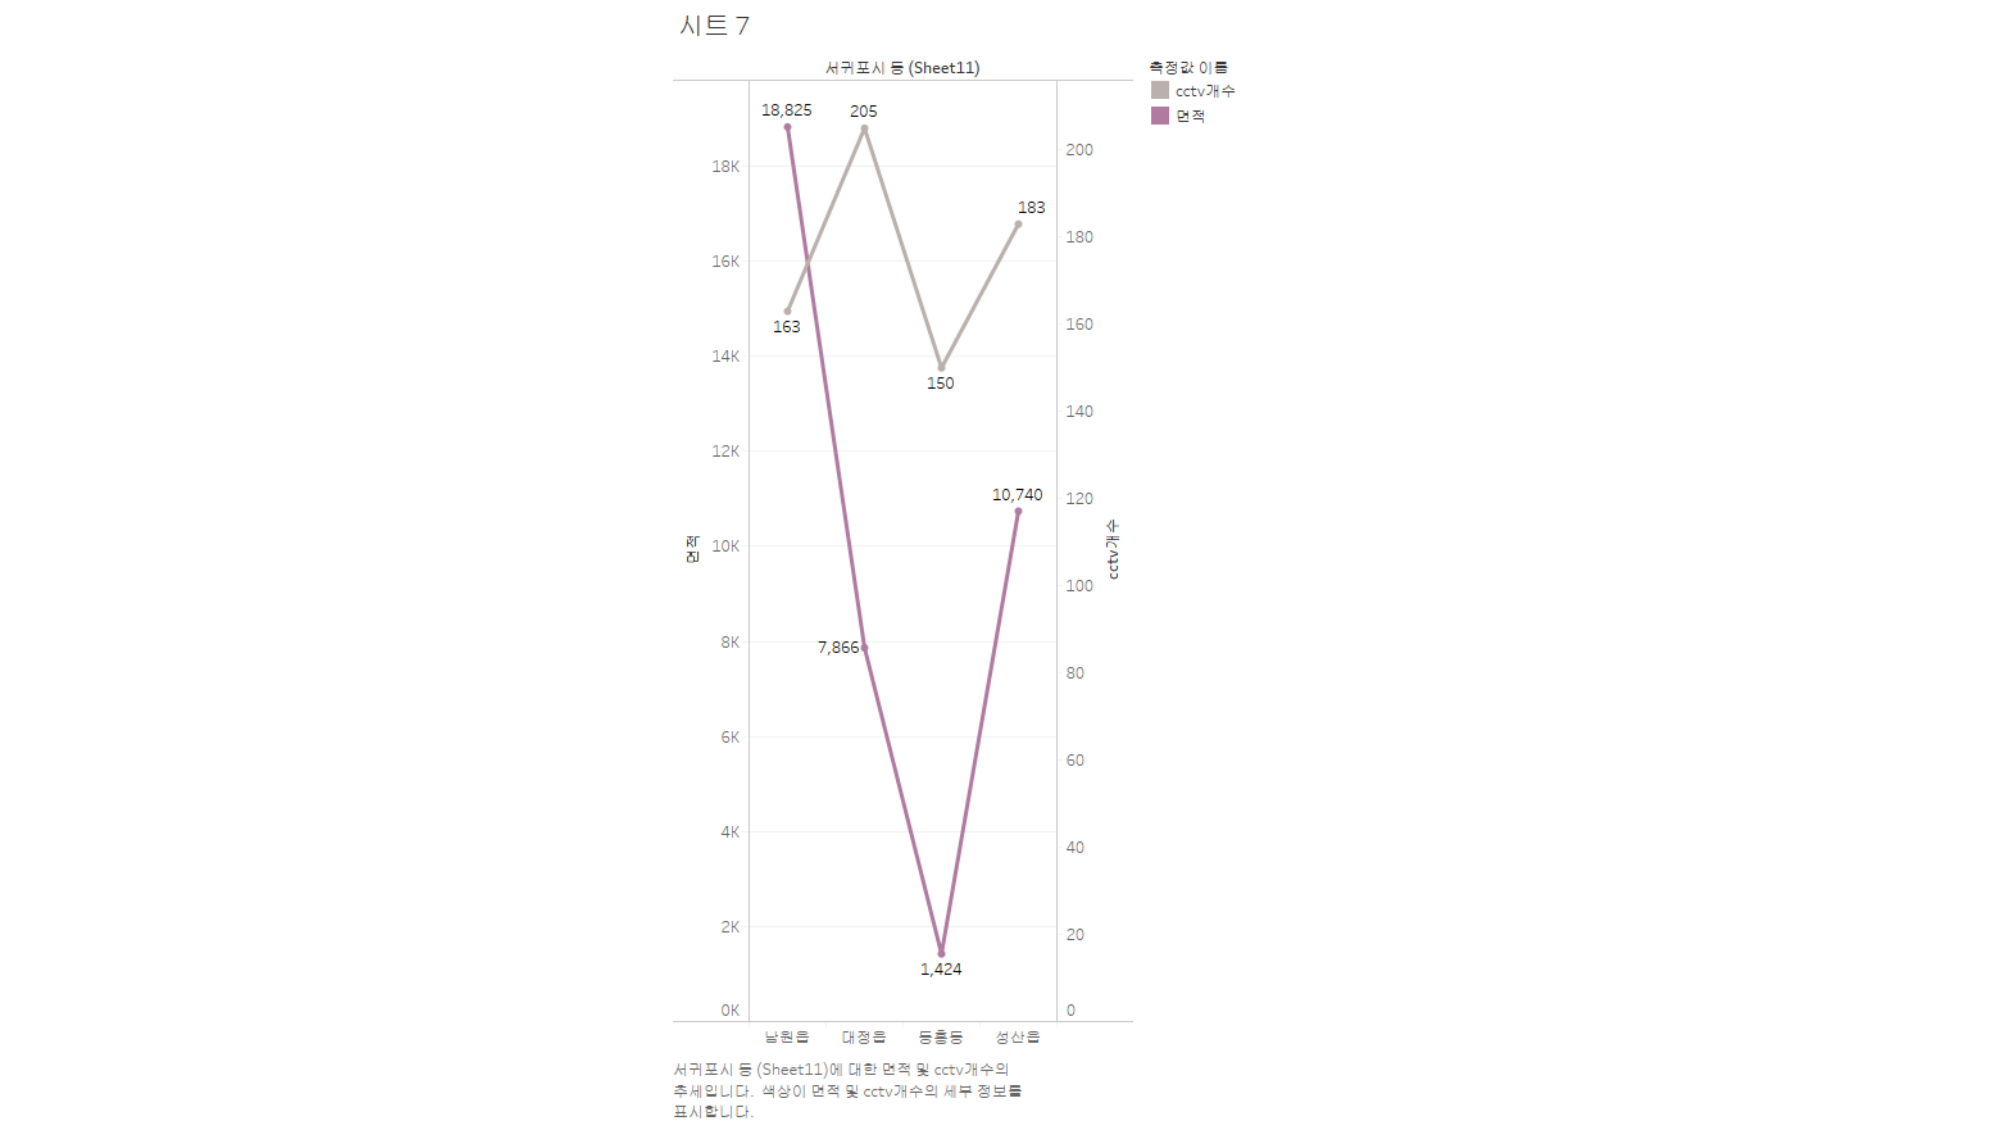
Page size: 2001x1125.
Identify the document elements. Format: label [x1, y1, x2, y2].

picture [673, 0, 1327, 1125]
